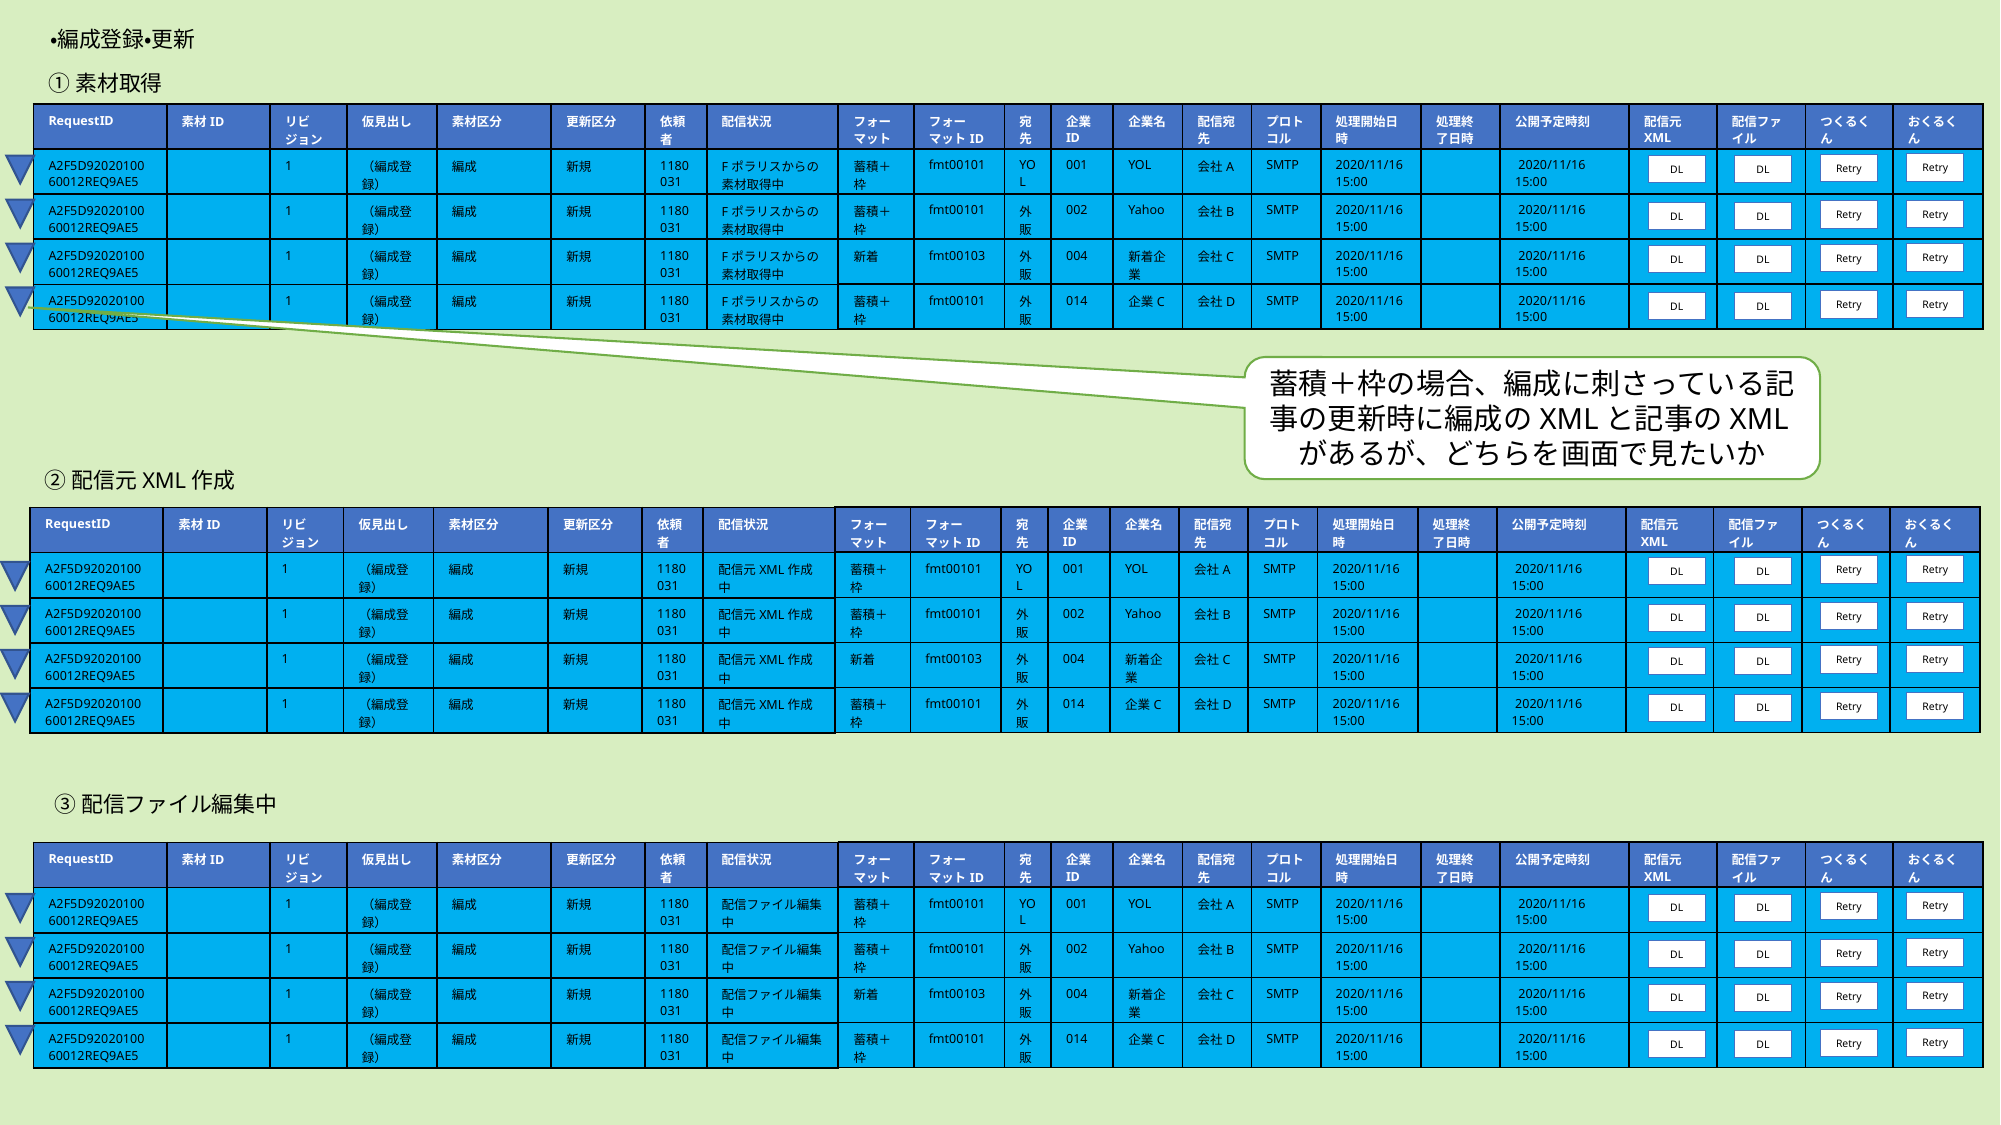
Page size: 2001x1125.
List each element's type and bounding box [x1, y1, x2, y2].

table_cell [915, 150, 1004, 193]
table_cell [1005, 150, 1050, 193]
text_box [1648, 557, 1706, 722]
table_cell [344, 553, 433, 597]
text_box [1906, 555, 1964, 720]
table_cell [1322, 240, 1420, 283]
table_cell [35, 934, 166, 977]
table_cell [549, 553, 641, 597]
table_cell [1252, 978, 1320, 1022]
table_cell [1792, 643, 1801, 687]
table_header [168, 105, 269, 148]
table_cell [646, 285, 706, 329]
table_cell [1049, 688, 1109, 732]
table_header [1894, 843, 1982, 886]
table_cell [434, 599, 547, 642]
table_cell [1049, 643, 1109, 687]
table_cell [168, 934, 269, 977]
table_cell [1806, 888, 1892, 932]
table_header [34, 843, 166, 887]
table_cell [268, 553, 343, 597]
table_cell [646, 195, 706, 238]
table_cell [1252, 240, 1320, 283]
table_cell [1111, 598, 1178, 642]
table_cell [1878, 643, 1889, 687]
table_cell [268, 644, 343, 687]
table_cell [1891, 553, 1979, 597]
table_header [1422, 105, 1499, 148]
table_header [1714, 508, 1801, 551]
table_header [31, 508, 162, 552]
table_cell [1806, 978, 1820, 1022]
table_cell [1005, 888, 1050, 932]
table_cell [1422, 1023, 1499, 1067]
table_header [915, 843, 1004, 886]
table_cell [1501, 195, 1628, 238]
table_header [1498, 508, 1625, 551]
text_box [1734, 557, 1792, 722]
table_cell [1718, 978, 1734, 1022]
table_cell [1806, 1023, 1892, 1067]
table_header [1630, 105, 1716, 148]
table_cell [1792, 240, 1805, 283]
table_cell [1114, 933, 1182, 977]
table_cell [35, 195, 166, 238]
table_cell [1052, 285, 1112, 328]
table_cell [1111, 643, 1178, 687]
table_header [438, 105, 550, 148]
table_cell [1803, 598, 1820, 642]
table_cell [344, 644, 433, 687]
table_cell [1419, 643, 1496, 687]
table_cell [646, 1024, 706, 1067]
table_cell [1803, 553, 1889, 597]
table_header [836, 508, 910, 551]
table_cell [549, 644, 641, 687]
table_cell [836, 688, 910, 732]
table_cell [1878, 933, 1892, 977]
table_cell [35, 979, 166, 1022]
table_cell [1792, 978, 1805, 1022]
table_cell [271, 934, 346, 977]
table_cell [1706, 195, 1716, 238]
table_header [1419, 508, 1496, 551]
table_cell [1052, 150, 1112, 193]
table_cell [348, 195, 436, 238]
table_cell [839, 285, 913, 328]
table_cell [1878, 978, 1892, 1022]
table_cell [344, 599, 433, 642]
text_box [0, 0, 2000, 1125]
table_header [1318, 508, 1417, 551]
table_header [1806, 105, 1892, 148]
table_header [646, 843, 706, 887]
table_cell [1318, 643, 1417, 687]
table_header [1627, 508, 1713, 551]
table_cell [552, 934, 644, 977]
table_header [646, 105, 706, 148]
table_cell [1322, 888, 1420, 932]
table_cell [1894, 285, 1982, 328]
table_cell [1419, 553, 1496, 597]
table_cell [708, 240, 837, 284]
table_cell [1501, 978, 1628, 1022]
table_cell [438, 888, 550, 932]
table_cell [1627, 688, 1713, 732]
table_cell [1964, 933, 1982, 977]
table_cell [643, 644, 702, 687]
table_cell [1964, 643, 1979, 687]
table_header [164, 508, 266, 552]
table_cell [1249, 553, 1317, 597]
table_cell [1630, 978, 1648, 1022]
table_cell [348, 934, 436, 977]
table_cell [438, 150, 550, 193]
table_cell [839, 150, 913, 193]
table_cell [1718, 933, 1734, 977]
table_cell [1792, 195, 1805, 238]
table_cell [549, 689, 641, 732]
table_cell [708, 195, 837, 238]
table_header [839, 105, 913, 148]
table_cell [168, 1024, 269, 1067]
table_cell [1706, 978, 1716, 1022]
table_cell [271, 888, 346, 932]
table_cell [1183, 888, 1251, 932]
table_cell [1002, 688, 1047, 732]
table_cell [1806, 240, 1820, 283]
table_cell [1878, 195, 1892, 238]
table_cell [1114, 195, 1182, 238]
table_cell [915, 285, 1004, 328]
table_cell [1183, 933, 1251, 977]
table_cell [1183, 195, 1251, 238]
table_cell [1894, 888, 1982, 932]
table_cell [1894, 240, 1906, 283]
table_cell [1318, 598, 1417, 642]
table_cell [836, 598, 910, 642]
table_cell [434, 689, 547, 732]
table_cell [552, 240, 644, 284]
table_header [1718, 105, 1805, 148]
table_cell [1183, 240, 1251, 283]
table_header [1501, 105, 1628, 148]
table_cell [552, 888, 644, 932]
table_cell [1718, 1023, 1805, 1067]
table_cell [1183, 150, 1251, 193]
table_cell [35, 240, 166, 284]
table_cell [552, 285, 644, 329]
table_cell [1964, 978, 1982, 1022]
table_cell [1052, 888, 1112, 932]
table_cell [643, 689, 702, 732]
table_cell [839, 240, 913, 283]
table_cell [1005, 285, 1050, 328]
table_cell [1252, 285, 1320, 328]
table_cell [1322, 285, 1420, 328]
table_header [268, 508, 343, 552]
table_cell [168, 888, 269, 932]
table_header [1806, 843, 1892, 886]
table_header [348, 843, 436, 887]
table_cell [1052, 240, 1112, 283]
table_cell [1252, 1023, 1320, 1067]
table_cell [1114, 240, 1182, 283]
table_cell [438, 285, 550, 329]
table_cell [1180, 553, 1247, 597]
table_cell [164, 644, 266, 687]
table_cell [1630, 150, 1716, 193]
table_cell [1718, 150, 1805, 193]
table_header [1180, 508, 1247, 551]
table_header [1322, 843, 1420, 886]
table_cell [1422, 888, 1499, 932]
table_cell [164, 599, 266, 642]
table_cell [438, 1024, 550, 1067]
table_cell [434, 553, 547, 597]
table_header [434, 508, 547, 552]
table_cell [271, 150, 346, 193]
table_cell [168, 321, 264, 329]
table_cell [438, 979, 550, 1022]
table_cell [1422, 285, 1499, 328]
table_cell [348, 1024, 436, 1067]
table_cell [34, 310, 166, 329]
table_cell [836, 553, 910, 597]
table_header [704, 508, 834, 552]
table_cell [1627, 553, 1713, 597]
table_header [1049, 508, 1109, 551]
table_cell [34, 888, 166, 932]
table_cell [915, 195, 1004, 238]
table_cell [1706, 933, 1716, 977]
table_cell [31, 689, 162, 732]
table_cell [1964, 598, 1979, 642]
table_header [1252, 105, 1320, 148]
table_header [344, 508, 433, 552]
table_cell [708, 150, 837, 193]
table_cell [1894, 195, 1906, 238]
table_cell [1894, 150, 1982, 193]
table_cell [1114, 1023, 1182, 1067]
table_cell [1714, 643, 1734, 687]
table_cell [1114, 285, 1182, 328]
table_cell [1114, 150, 1182, 193]
table_cell [1111, 688, 1178, 732]
table_cell [552, 1024, 644, 1067]
table_cell [438, 934, 550, 977]
table_cell [1718, 240, 1734, 283]
table_cell [915, 933, 1004, 977]
table_cell [1249, 688, 1317, 732]
table_cell [1322, 1023, 1420, 1067]
table_cell [271, 240, 346, 284]
table_cell [1422, 195, 1499, 238]
table_cell [168, 150, 269, 193]
table_cell [271, 195, 346, 238]
table_cell [1718, 285, 1805, 328]
table_header [1322, 105, 1420, 148]
table_cell [31, 553, 162, 597]
table_cell [1706, 240, 1716, 283]
table_cell [1714, 553, 1801, 597]
table_cell [1714, 598, 1734, 642]
table_cell [646, 150, 706, 193]
table_cell [1252, 150, 1320, 193]
table_cell [1894, 1023, 1982, 1067]
table_cell [1052, 1023, 1112, 1067]
table_header [708, 105, 837, 148]
table_cell [1714, 688, 1801, 732]
table_cell [915, 888, 1004, 932]
table_header [1891, 508, 1979, 551]
table_cell [646, 240, 706, 284]
table_cell [1419, 688, 1496, 732]
table_cell [1422, 933, 1499, 977]
table_cell [1501, 240, 1628, 283]
table_cell [549, 599, 641, 642]
table_cell [1252, 933, 1320, 977]
table_cell [271, 285, 346, 324]
table_cell [344, 689, 433, 732]
table_cell [911, 643, 1000, 687]
table_header [1718, 843, 1805, 886]
table_cell [438, 240, 550, 284]
table_cell [1005, 240, 1050, 283]
table_cell [1322, 978, 1420, 1022]
table_cell [704, 689, 834, 732]
table_cell [348, 888, 436, 932]
table_cell [1964, 240, 1982, 283]
table_cell [915, 240, 1004, 283]
table_cell [839, 1023, 913, 1067]
table_cell [1630, 240, 1648, 283]
table_cell [168, 285, 269, 320]
table_cell [1806, 285, 1892, 328]
table_cell [1498, 643, 1625, 687]
table_cell [35, 285, 166, 314]
table_cell [1049, 553, 1109, 597]
table_cell [1002, 643, 1047, 687]
table_cell [1318, 688, 1417, 732]
table_cell [1322, 933, 1420, 977]
table_cell [1792, 598, 1801, 642]
table_cell [1180, 598, 1247, 642]
table_cell [168, 240, 269, 284]
table_cell [1806, 933, 1820, 977]
table_cell [1706, 598, 1713, 642]
table_header [708, 843, 837, 887]
table_cell [1249, 643, 1317, 687]
table_cell [839, 978, 913, 1022]
table_cell [1501, 285, 1628, 328]
table_cell [1052, 933, 1112, 977]
table_cell [1422, 978, 1499, 1022]
table_cell [704, 644, 834, 687]
table_cell [708, 285, 837, 329]
table_header [1422, 843, 1499, 886]
table_cell [643, 553, 702, 597]
table_cell [348, 240, 436, 284]
table_cell [1183, 978, 1251, 1022]
table_cell [1627, 598, 1648, 642]
table_cell [643, 599, 702, 642]
table_cell [168, 979, 269, 1022]
table_cell [1806, 150, 1892, 193]
table_cell [839, 888, 913, 932]
table_cell [1630, 888, 1716, 932]
table_cell [1052, 978, 1112, 1022]
table_cell [1891, 688, 1979, 732]
table_header [271, 105, 346, 148]
table_cell [1792, 933, 1805, 977]
table_cell [1718, 195, 1734, 238]
table_header [348, 105, 436, 148]
table_cell [708, 934, 837, 977]
table_header [271, 843, 346, 887]
table_cell [1002, 598, 1047, 642]
table_header [549, 508, 641, 552]
table_cell [1501, 1023, 1628, 1067]
table_cell [1422, 150, 1499, 193]
table_cell [704, 599, 834, 642]
table_cell [1002, 553, 1047, 597]
table_cell [1806, 195, 1820, 238]
table_header [1005, 105, 1050, 148]
table_cell [1322, 150, 1420, 193]
table_cell [1114, 978, 1182, 1022]
table_cell [1005, 978, 1050, 1022]
table_cell [1252, 195, 1320, 238]
table_cell [1322, 195, 1420, 238]
table_cell [1183, 1023, 1251, 1067]
table_cell [915, 978, 1004, 1022]
table_cell [348, 285, 436, 329]
table_cell [911, 598, 1000, 642]
table_header [34, 105, 166, 148]
table_cell [1630, 1023, 1716, 1067]
table_header [643, 508, 702, 552]
table_cell [646, 888, 706, 932]
table_cell [1878, 240, 1892, 283]
table_cell [1180, 643, 1247, 687]
table_cell [1318, 553, 1417, 597]
table_cell [268, 689, 343, 732]
table_cell [839, 933, 913, 977]
table_cell [164, 553, 266, 597]
table_cell [836, 643, 910, 687]
table_cell [1891, 643, 1906, 687]
table_cell [1052, 195, 1112, 238]
table_cell [1878, 598, 1889, 642]
table_cell [915, 1023, 1004, 1067]
table_cell [1111, 553, 1178, 597]
table_header [168, 843, 269, 887]
table_header [1114, 105, 1182, 148]
table_header [839, 843, 913, 886]
table_cell [708, 888, 837, 932]
table_cell [271, 979, 346, 1022]
table_cell [1630, 195, 1648, 238]
table_cell [1894, 978, 1906, 1022]
table_cell [1005, 1023, 1050, 1067]
table_header [552, 105, 644, 148]
table_cell [911, 553, 1000, 597]
table_header [438, 843, 550, 887]
table_cell [1627, 643, 1648, 687]
table_cell [1501, 150, 1628, 193]
table_cell [1005, 195, 1050, 238]
table_cell [438, 195, 550, 238]
table_header [552, 843, 644, 887]
table_header [1183, 105, 1251, 148]
table_cell [1252, 888, 1320, 932]
table_cell [1180, 688, 1247, 732]
table_header [1894, 105, 1982, 148]
table_cell [34, 1024, 166, 1067]
table_cell [1630, 933, 1648, 977]
table_cell [708, 1024, 837, 1067]
text_box [1820, 555, 1878, 721]
table_cell [1114, 888, 1182, 932]
table_cell [1183, 285, 1251, 328]
table_cell [1706, 643, 1713, 687]
table_header [915, 105, 1004, 148]
table_cell [839, 195, 913, 238]
table_header [1002, 508, 1047, 551]
table_header [1111, 508, 1178, 551]
table_header [911, 508, 1000, 551]
table_cell [911, 688, 1000, 732]
table_cell [1049, 598, 1109, 642]
table_header [1052, 843, 1112, 886]
table_cell [1249, 598, 1317, 642]
table_cell [1498, 598, 1625, 642]
table_header [1252, 843, 1320, 886]
table_cell [708, 979, 837, 1022]
table_header [1052, 105, 1112, 148]
table_cell [1498, 688, 1625, 732]
table_cell [271, 1024, 346, 1067]
table_header [1114, 843, 1182, 886]
table_header [1249, 508, 1317, 551]
table_cell [1718, 888, 1805, 932]
table_cell [1964, 195, 1982, 238]
table_cell [1422, 240, 1499, 283]
table_cell [1498, 553, 1625, 597]
table_cell [1419, 598, 1496, 642]
table_cell [168, 195, 269, 238]
table_header [1803, 508, 1889, 551]
table_cell [268, 599, 343, 642]
table_cell [1005, 933, 1050, 977]
table_cell [1501, 933, 1628, 977]
table_cell [704, 553, 834, 597]
table_cell [348, 979, 436, 1022]
table_cell [646, 934, 706, 977]
table_cell [1894, 933, 1906, 977]
table_cell [1891, 598, 1906, 642]
table_cell [552, 979, 644, 1022]
table_cell [552, 195, 644, 238]
table_header [1005, 843, 1050, 886]
table_cell [1803, 643, 1820, 687]
table_cell [164, 689, 266, 732]
table_cell [31, 599, 162, 642]
table_header [1630, 843, 1716, 886]
table_cell [31, 644, 162, 687]
table_cell [552, 150, 644, 193]
table_cell [1501, 888, 1628, 932]
table_cell [34, 150, 166, 193]
table_cell [1630, 285, 1716, 328]
table_header [1501, 843, 1628, 886]
table_cell [348, 150, 436, 193]
table_cell [646, 979, 706, 1022]
table_header [1183, 843, 1251, 886]
table_cell [1803, 688, 1889, 732]
table_cell [434, 644, 547, 687]
